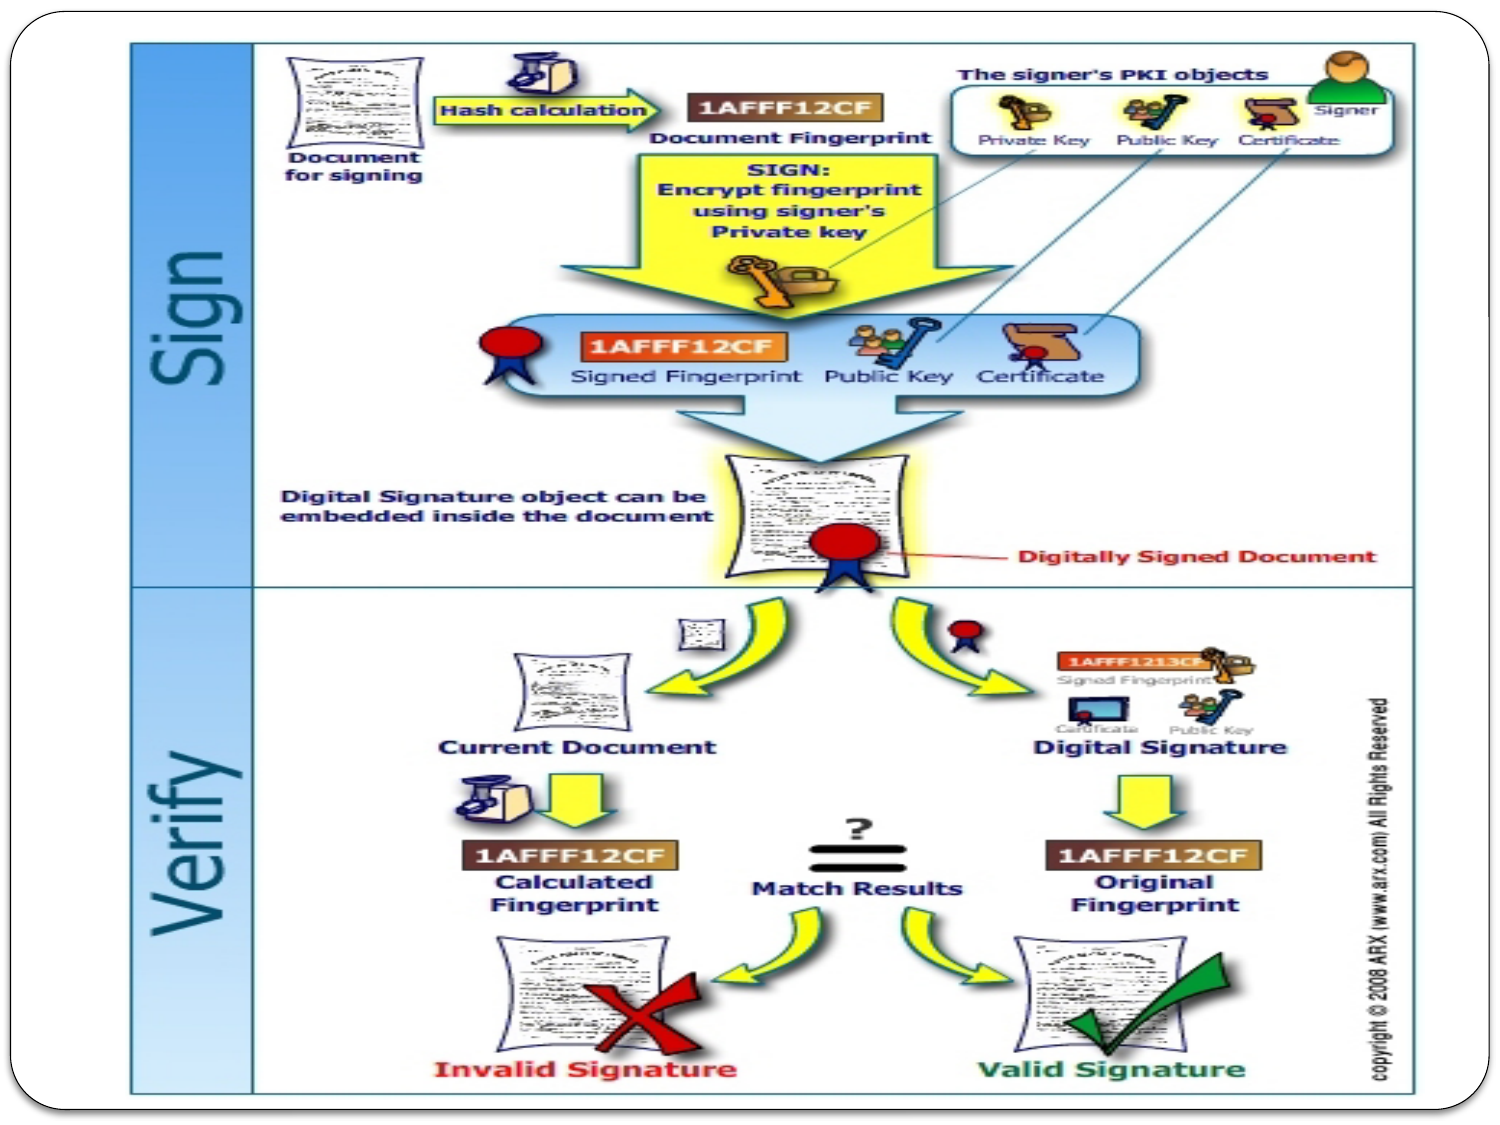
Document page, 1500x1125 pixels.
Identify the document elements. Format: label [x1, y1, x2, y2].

picture [124, 38, 1426, 1101]
